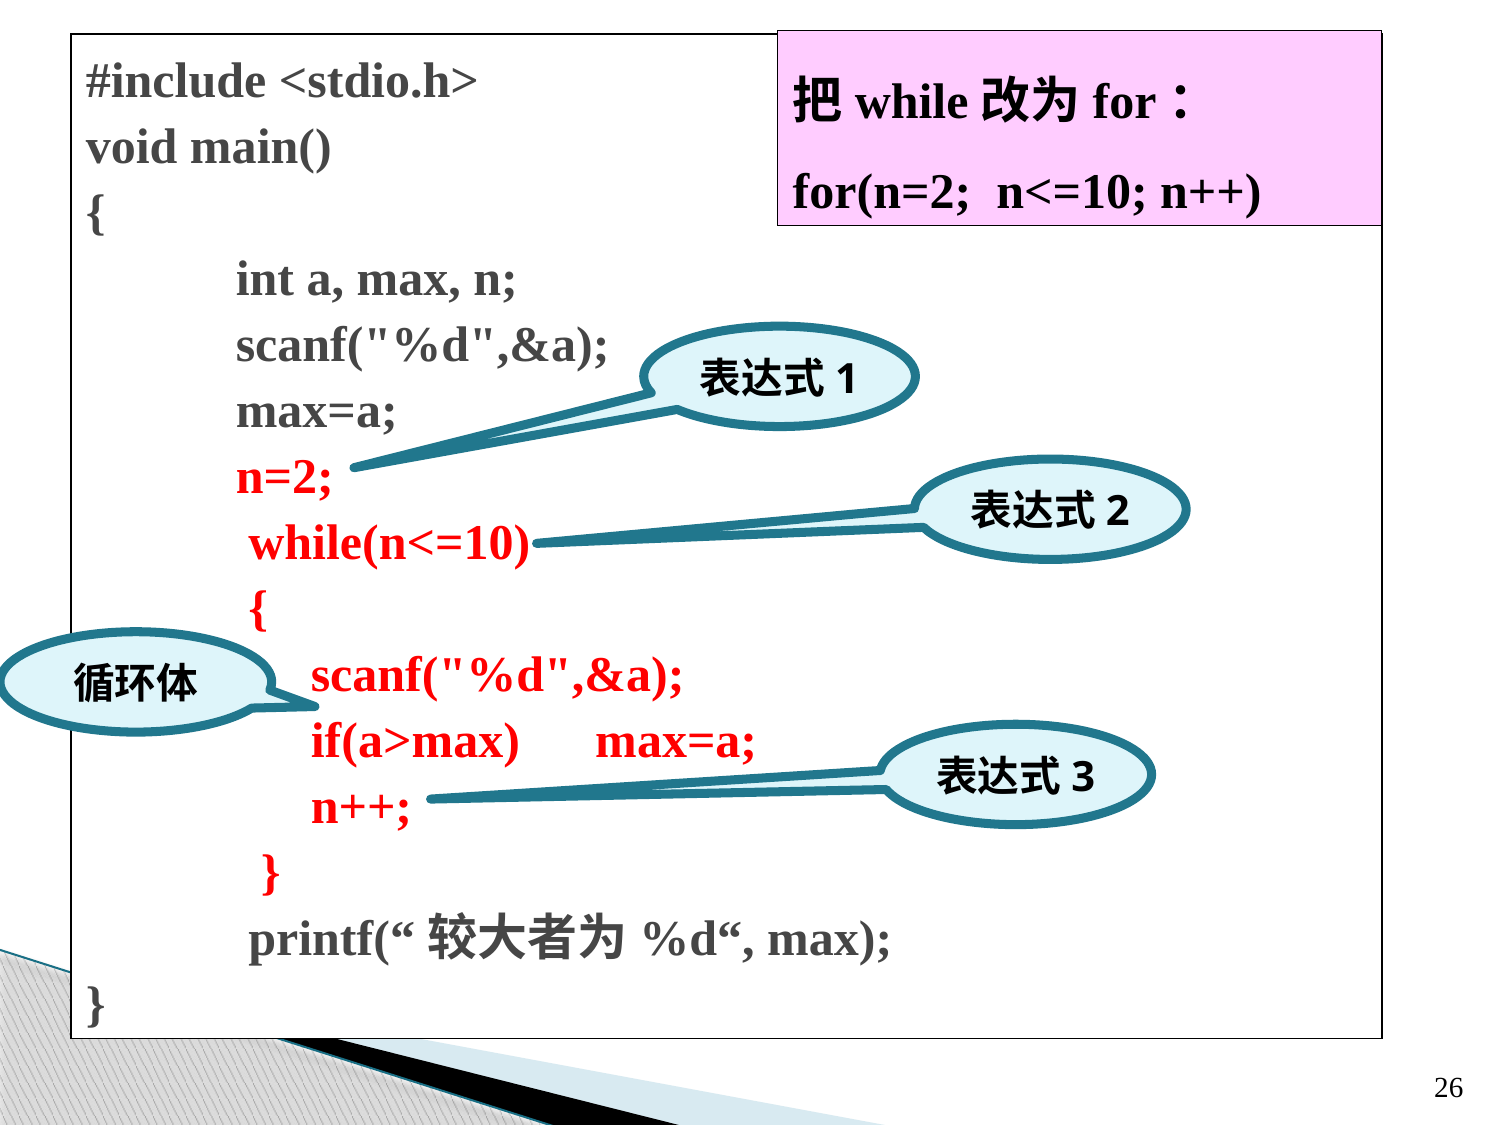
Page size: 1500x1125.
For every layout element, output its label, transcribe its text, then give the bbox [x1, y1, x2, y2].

list 例5.6 求十个数的较大者。 [68, 21, 993, 123]
text_box 表达式2 [532, 454, 1191, 564]
slide_number 26 [1418, 1051, 1479, 1112]
text_box 表达式3 [426, 719, 1157, 830]
text_box #include <stdio.h> void main() { int a, max, n; scanf("%d",&a); max=a; n=2; while(n<=10) { scanf("%d",&a); if(a>max) max=a; n++; } printf(“较大者为%d“, max); } [71, 34, 1383, 1039]
text_box 循环体 [0, 627, 320, 737]
text_box 表达式1 [349, 321, 920, 473]
text_box 把while改为for： for(n=2; n<=10; n++) [777, 30, 1382, 226]
